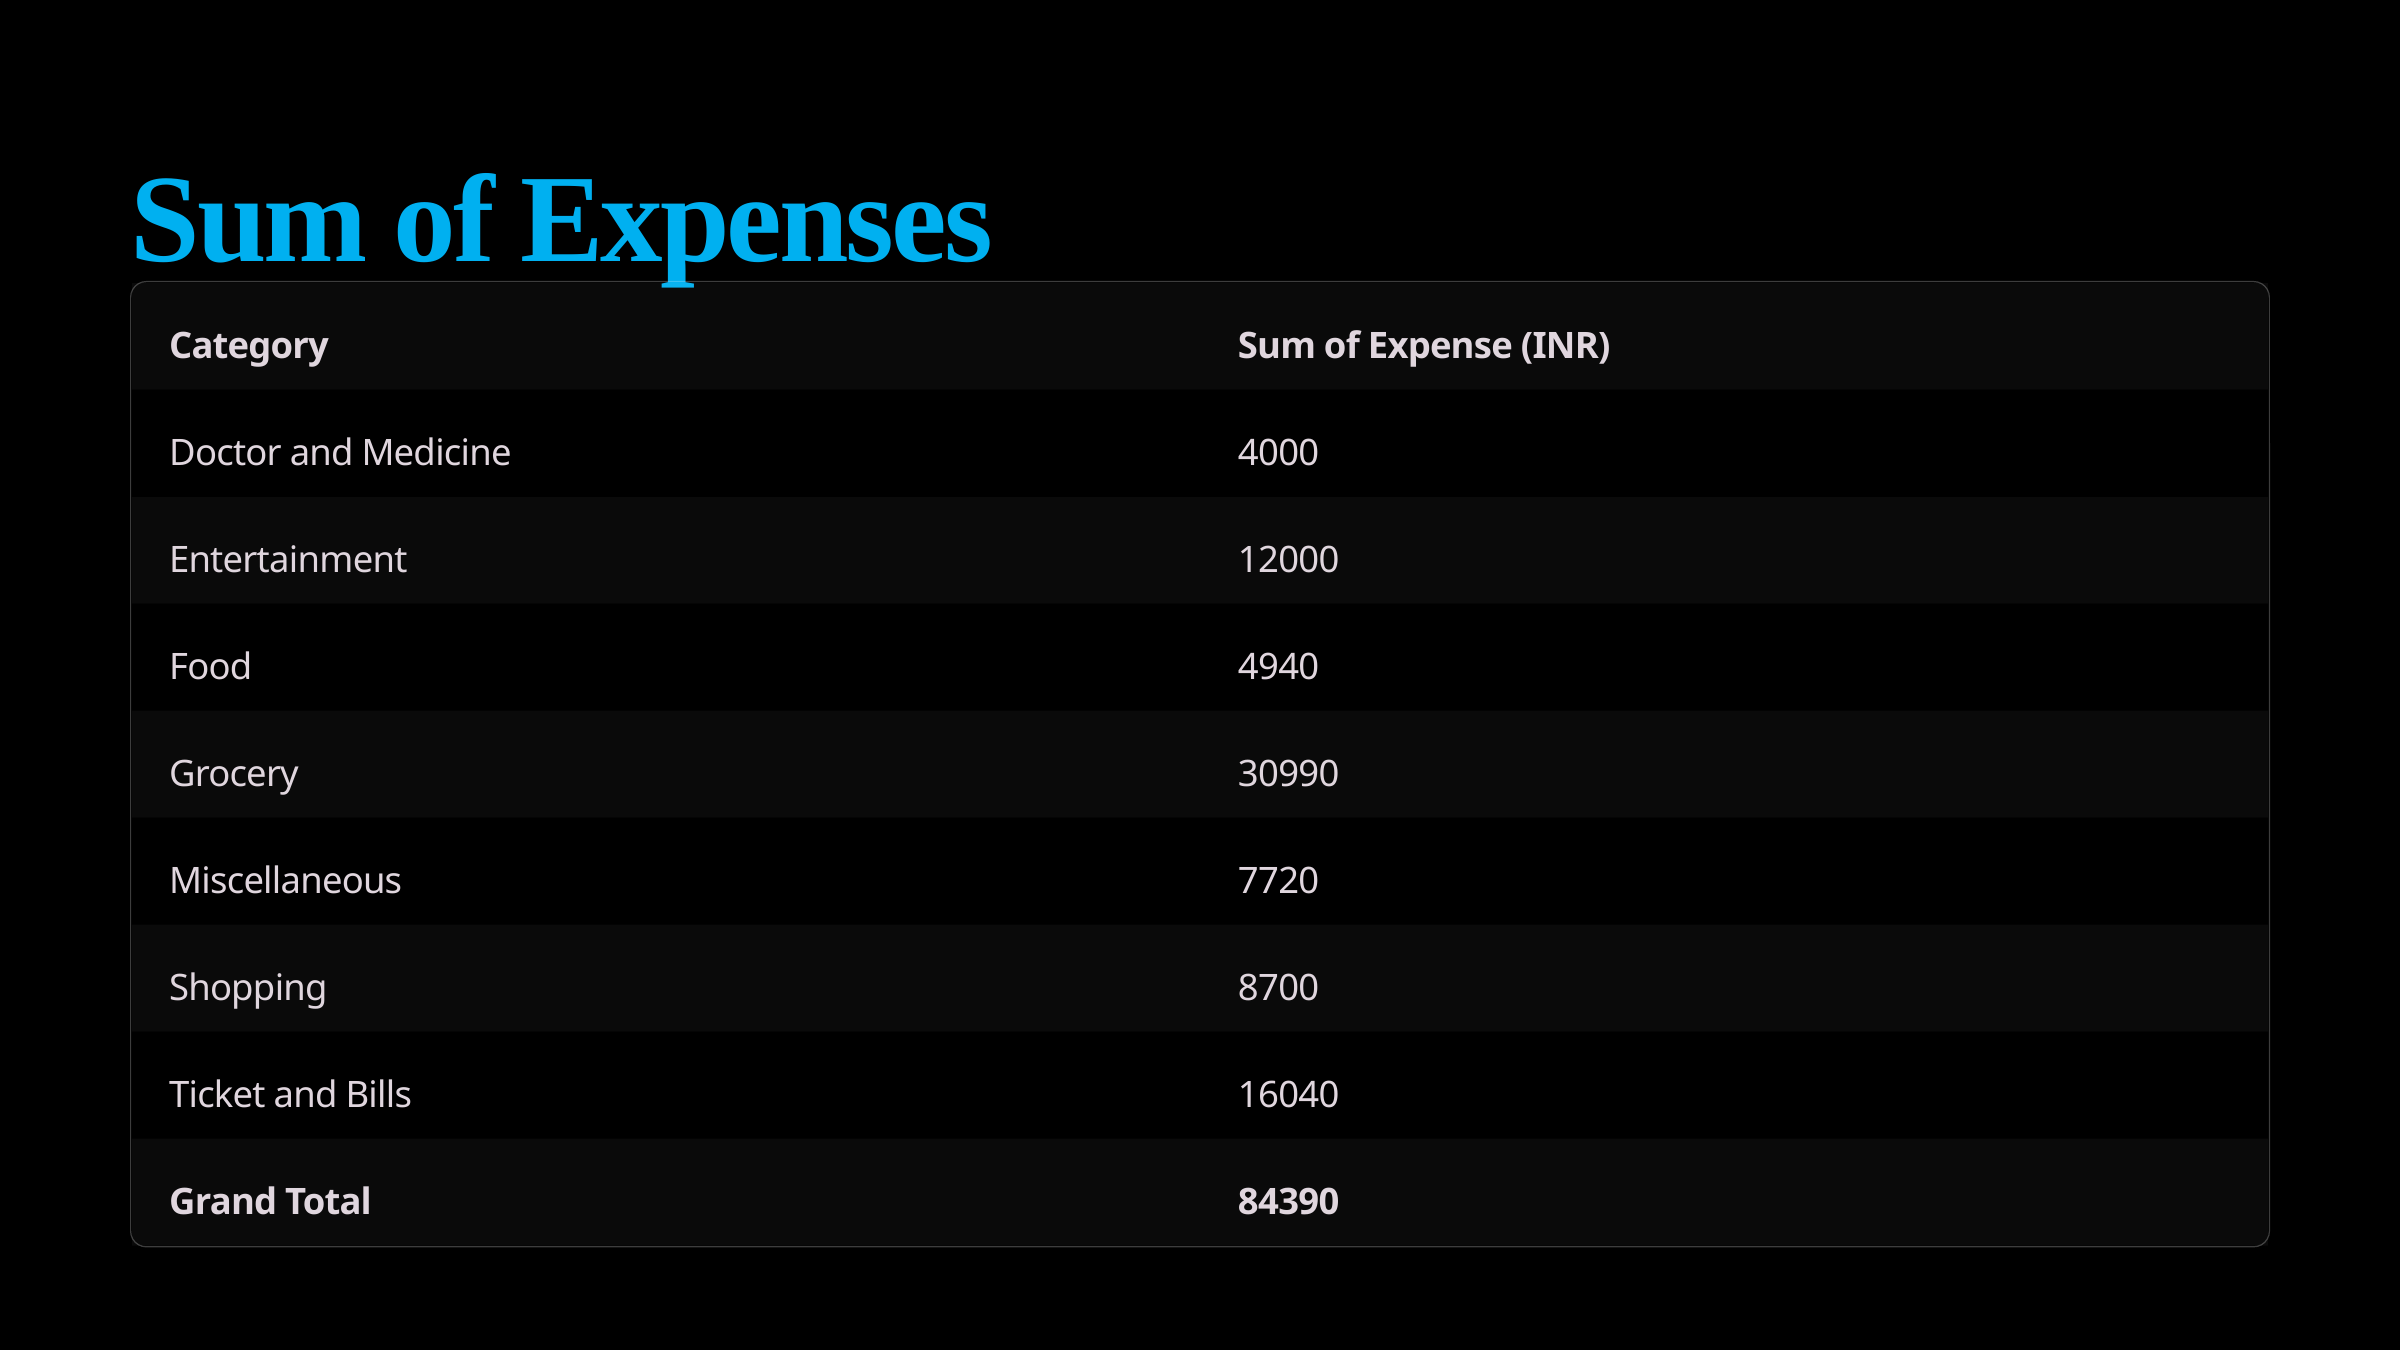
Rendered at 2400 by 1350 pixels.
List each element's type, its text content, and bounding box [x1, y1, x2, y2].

text_box Sum of Expense (INR) [1237, 306, 2231, 367]
text_box Grocery [169, 734, 1162, 794]
text_box 30990 [1237, 734, 2231, 794]
text_box [131, 496, 2269, 603]
text_box 4940 [1237, 627, 2231, 688]
text_box [131, 710, 2269, 817]
text_box Category [169, 306, 1162, 367]
text_box 16040 [1237, 1055, 2231, 1115]
text_box Sum of Expenses [130, 103, 1111, 226]
text_box Food [169, 627, 1162, 688]
text_box Grand Total [169, 1162, 1162, 1222]
text_box 84390 [1237, 1162, 2231, 1222]
text_box Miscellaneous [169, 841, 1162, 901]
text_box [131, 924, 2269, 1031]
text_box [131, 1031, 2269, 1138]
text_box 7720 [1237, 841, 2231, 901]
text_box [131, 603, 2269, 710]
text_box Ticket and Bills [169, 1055, 1162, 1115]
text_box 4000 [1237, 413, 2231, 474]
text_box [131, 282, 2269, 389]
text_box 12000 [1237, 520, 2231, 581]
text_box 8700 [1237, 948, 2231, 1008]
text_box Entertainment [169, 520, 1162, 581]
text_box Doctor and Medicine [169, 413, 1162, 474]
text_box [131, 817, 2269, 924]
text_box [131, 389, 2269, 496]
text_box Shopping [169, 948, 1162, 1008]
text_box [131, 1138, 2269, 1246]
